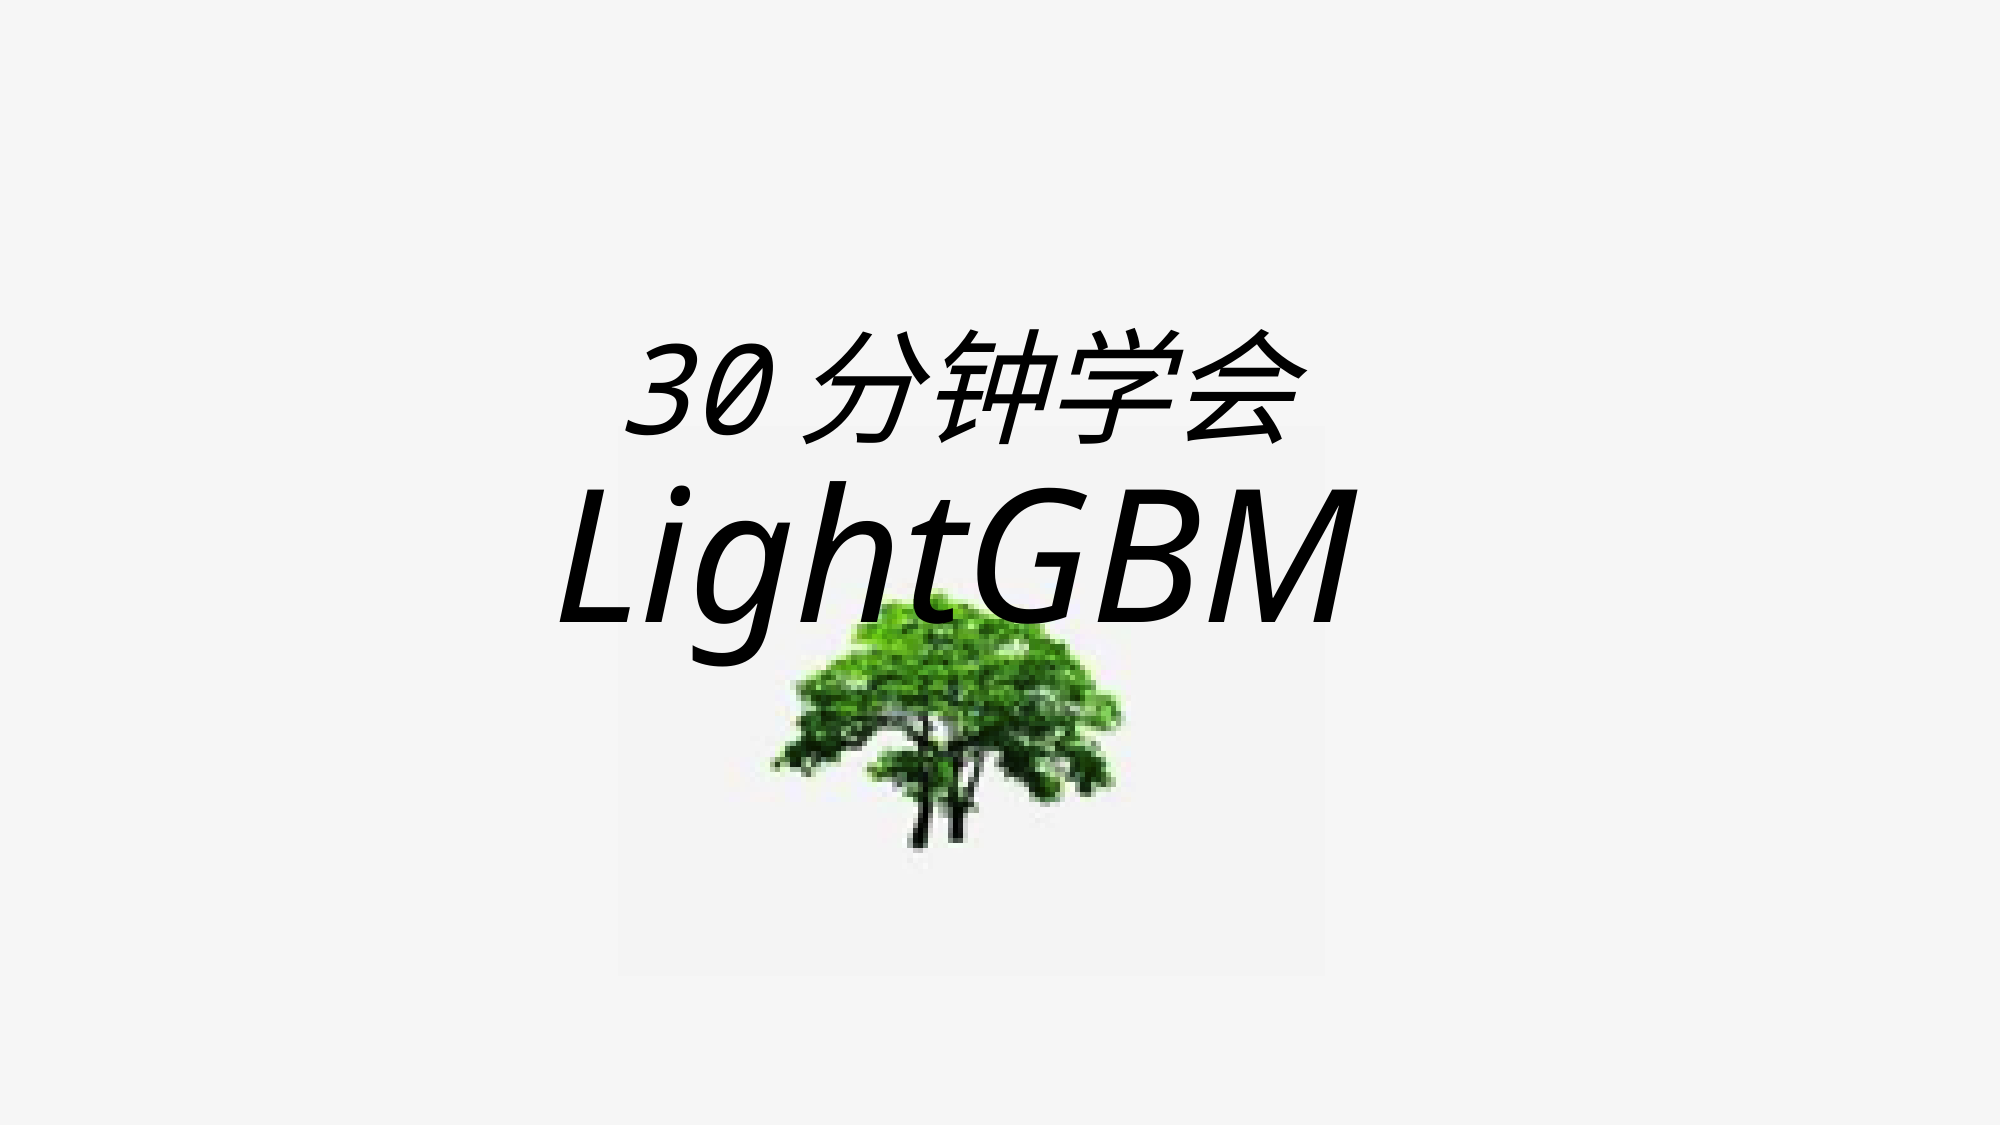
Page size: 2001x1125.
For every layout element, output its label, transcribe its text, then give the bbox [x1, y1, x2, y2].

title 30分钟学会 LightGBM [178, 184, 1732, 670]
picture [618, 426, 1325, 976]
